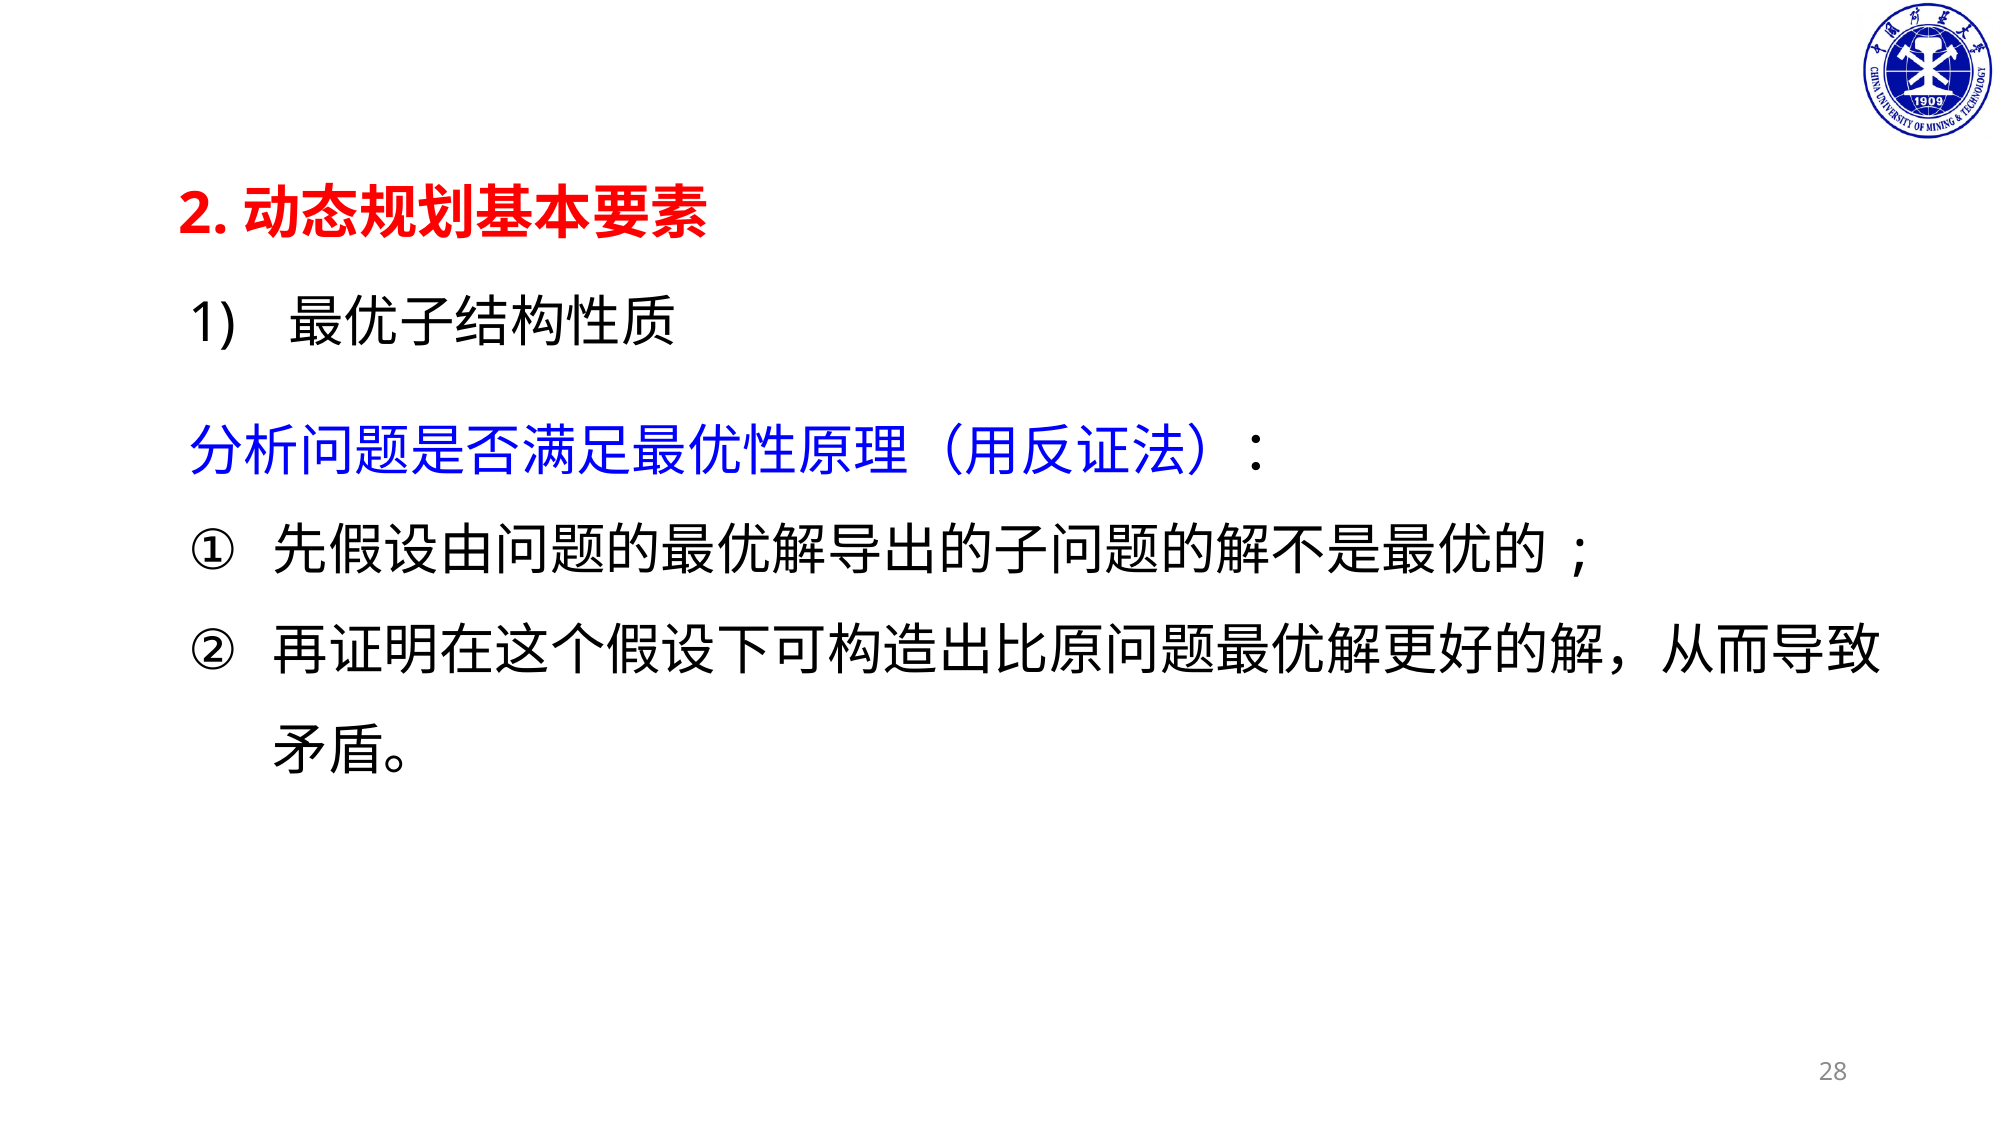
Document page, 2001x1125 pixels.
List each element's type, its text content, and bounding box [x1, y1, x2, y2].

text_box 2.动态规划基本要素 [164, 167, 948, 323]
text_box 分析问题是否满足最优性原理（用反证法）： 先假设由问题的最优解导出的子问题的解不是最优的; 再证明在这个假设下可构造出比原问题最优解更好的解，从而导致矛盾。 [173, 373, 1942, 789]
picture [1855, 0, 2000, 141]
text_box 最优子结构性质 [173, 245, 1973, 361]
slide_number 28 [1412, 1042, 1863, 1103]
